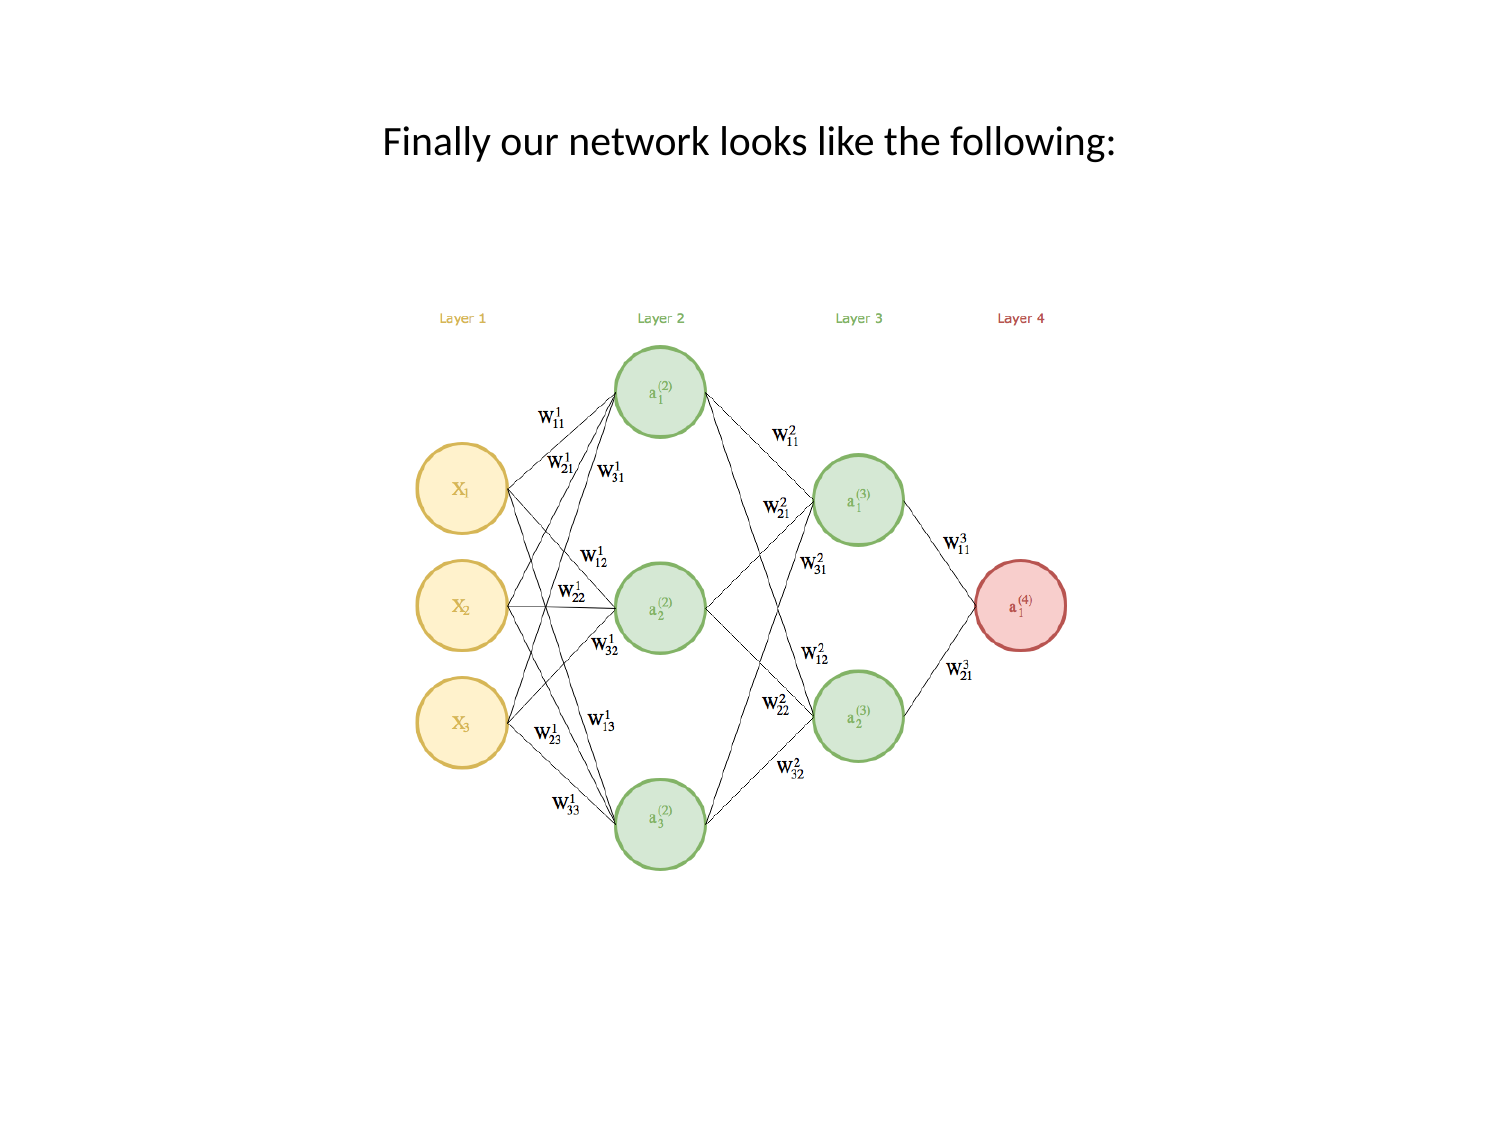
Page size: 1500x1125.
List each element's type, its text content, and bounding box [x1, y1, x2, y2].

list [369, 262, 1130, 1006]
title Finally our network looks like the following: [75, 45, 1425, 233]
